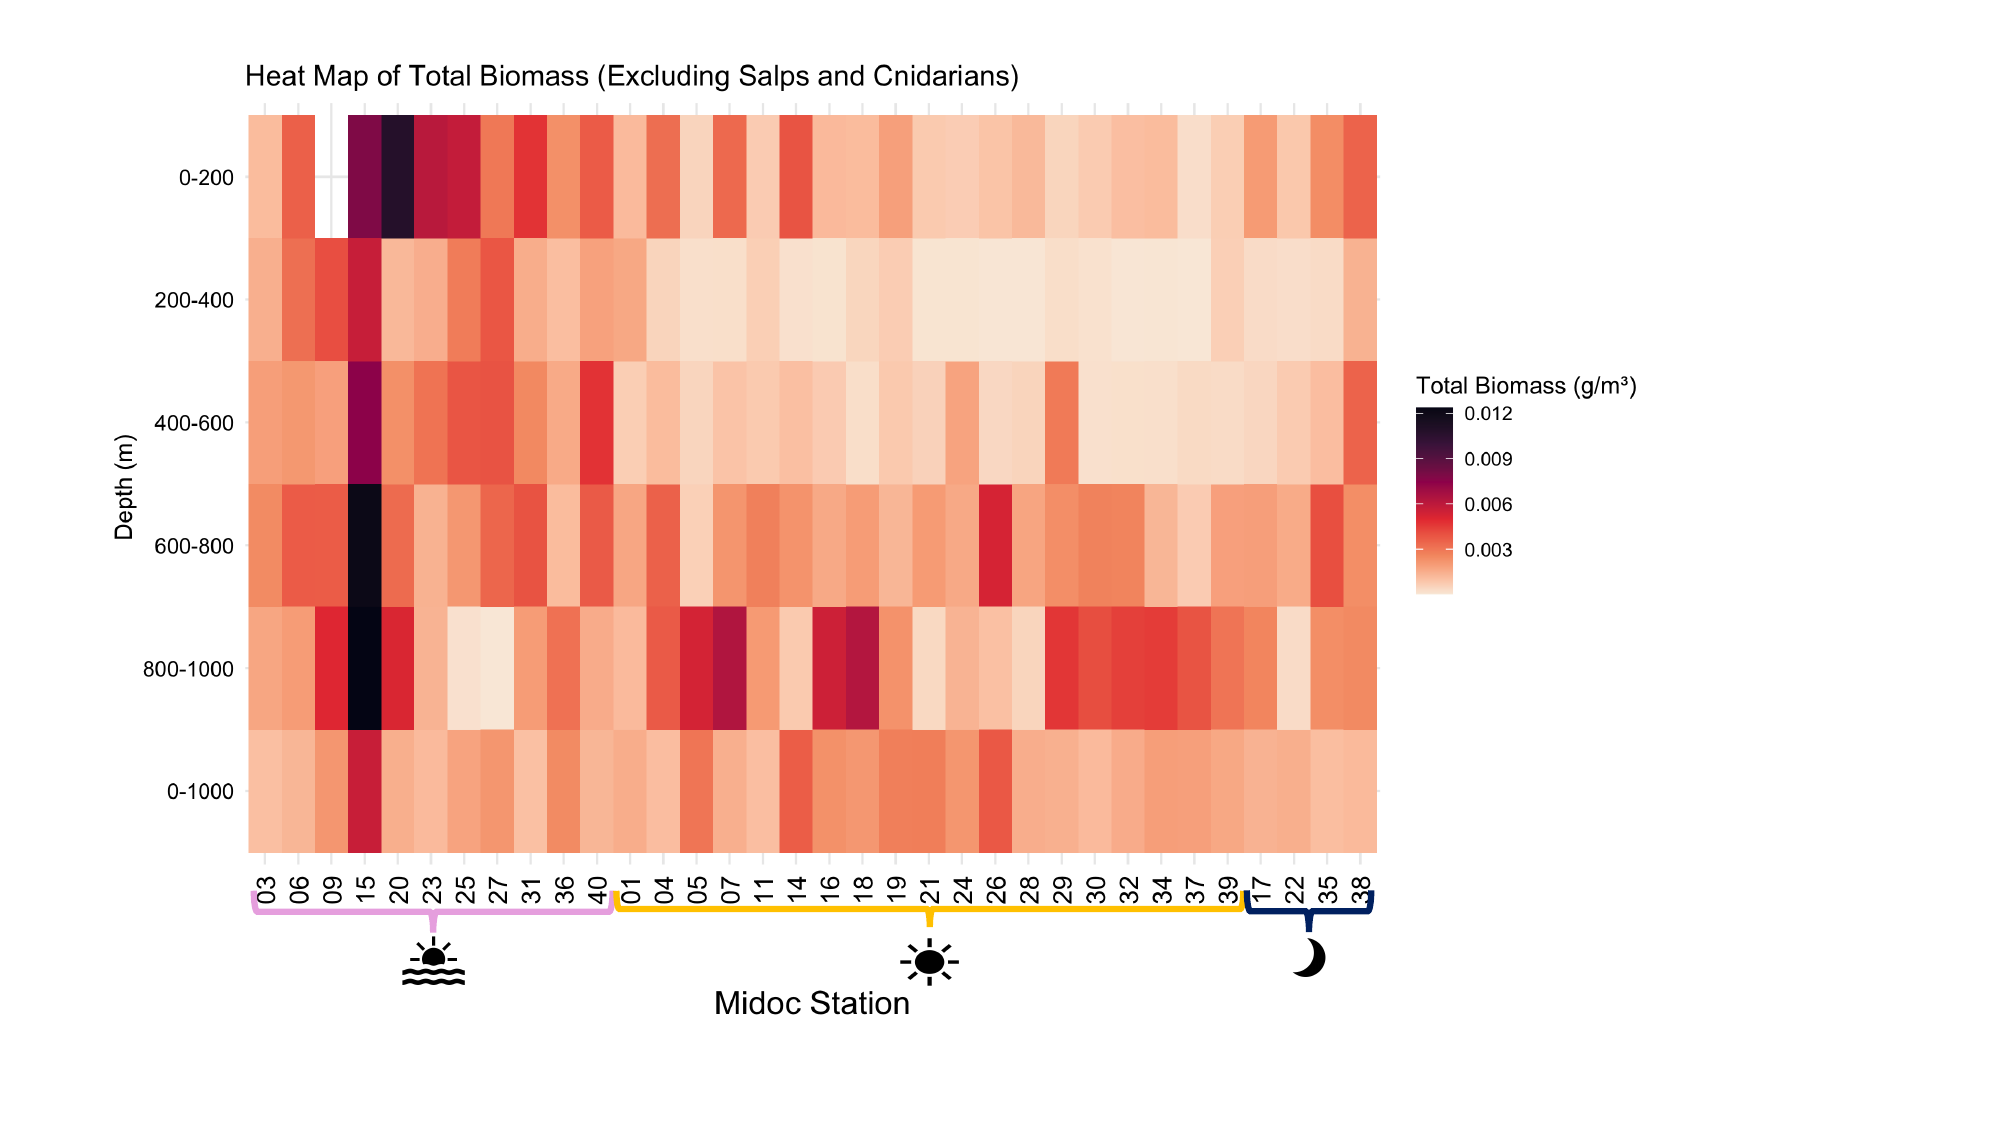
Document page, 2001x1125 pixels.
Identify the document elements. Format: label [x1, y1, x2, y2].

picture [102, 52, 1661, 1033]
